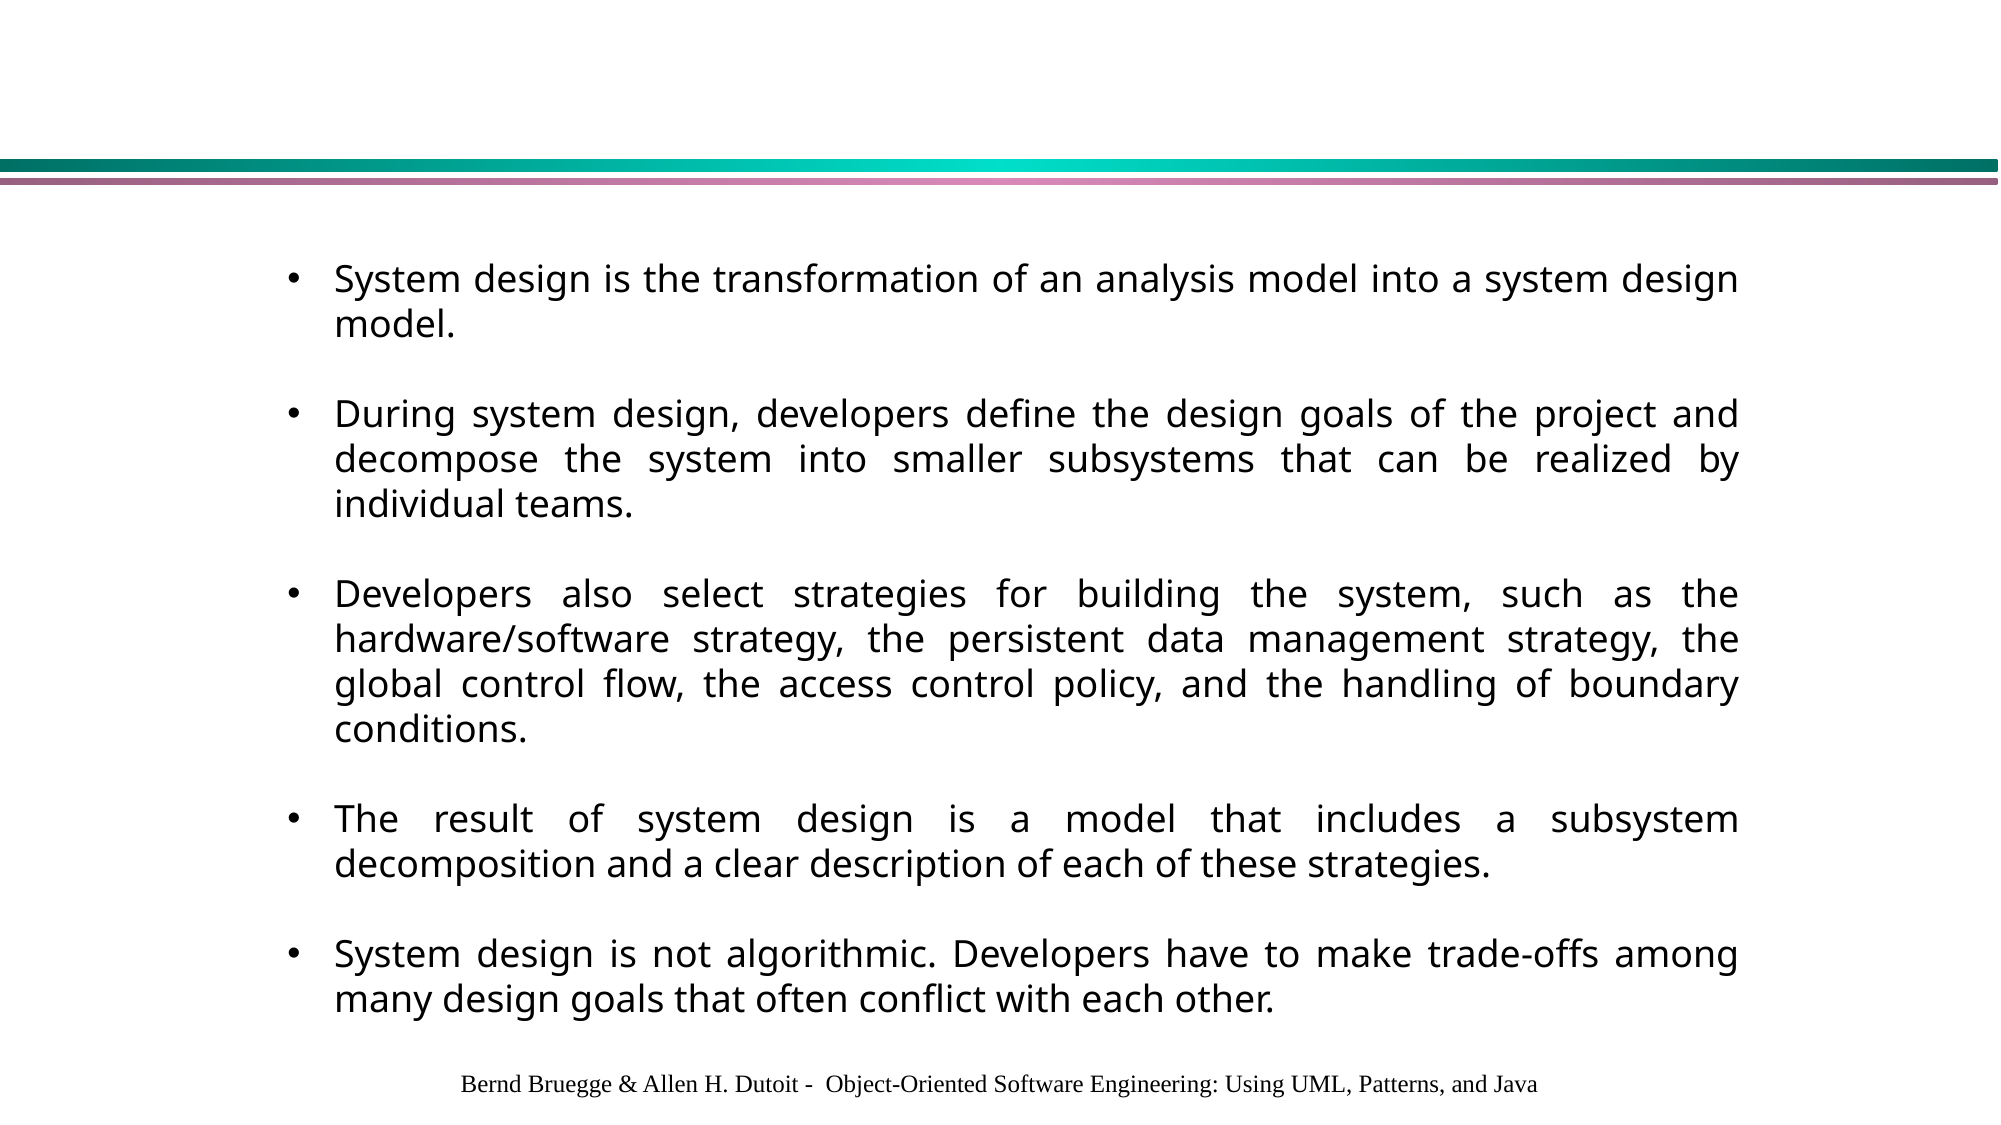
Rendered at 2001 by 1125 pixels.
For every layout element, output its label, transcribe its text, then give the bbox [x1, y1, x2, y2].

footer Bernd Bruegge & Allen H. Dutoit - Object-Oriented Software Engineering: Using UML, Patterns, and Java [177, 1045, 1823, 1121]
text_box System design is the transformation of an analysis model into a system design model. During system design, developers define the design goals of the project and decompose the system into smaller subsystems that can be realized by individual teams. Developers also select strategies for building the system, such as the hardware/software strategy, the persistent data management strategy, the global control flow, the access control policy, and the handling of boundary conditions. The result of system design is a model that includes a subsystem decomposition and a clear description of each of these strategies. System design is not algorithmic. Developers have to make trade-offs among many design goals that often conflict with each other. [272, 247, 1756, 1028]
